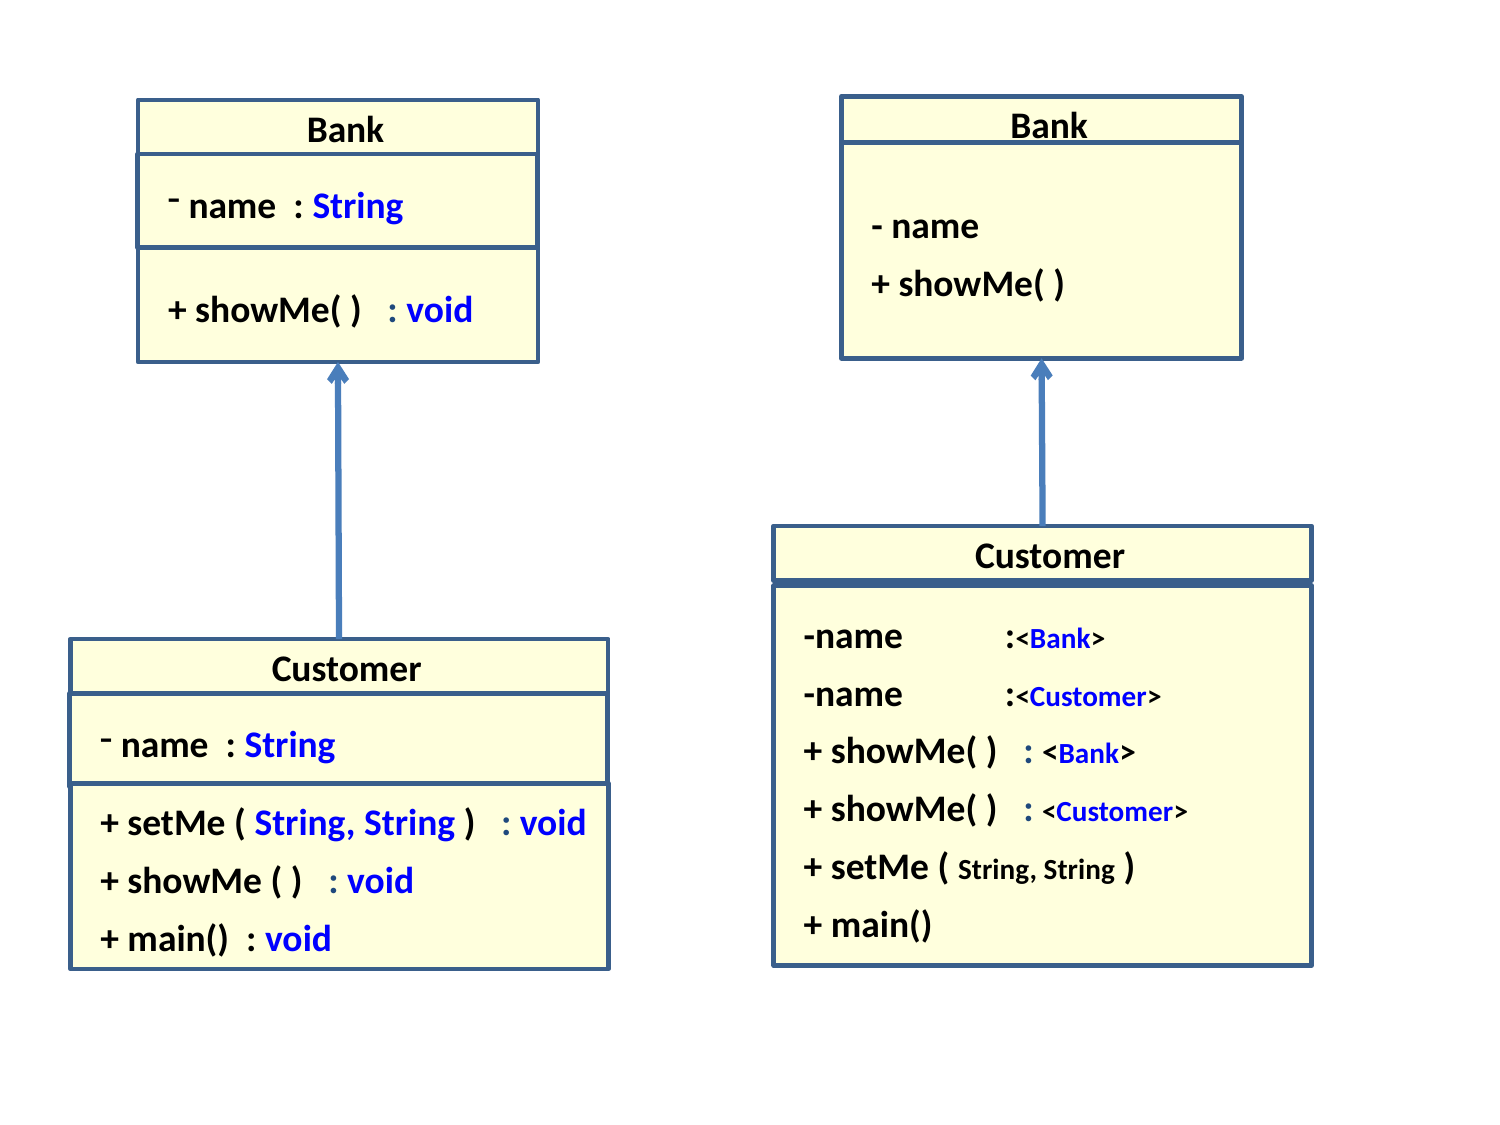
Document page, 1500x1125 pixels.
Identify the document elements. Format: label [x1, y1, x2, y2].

text_box [69, 99, 609, 970]
text_box [773, 96, 1312, 966]
